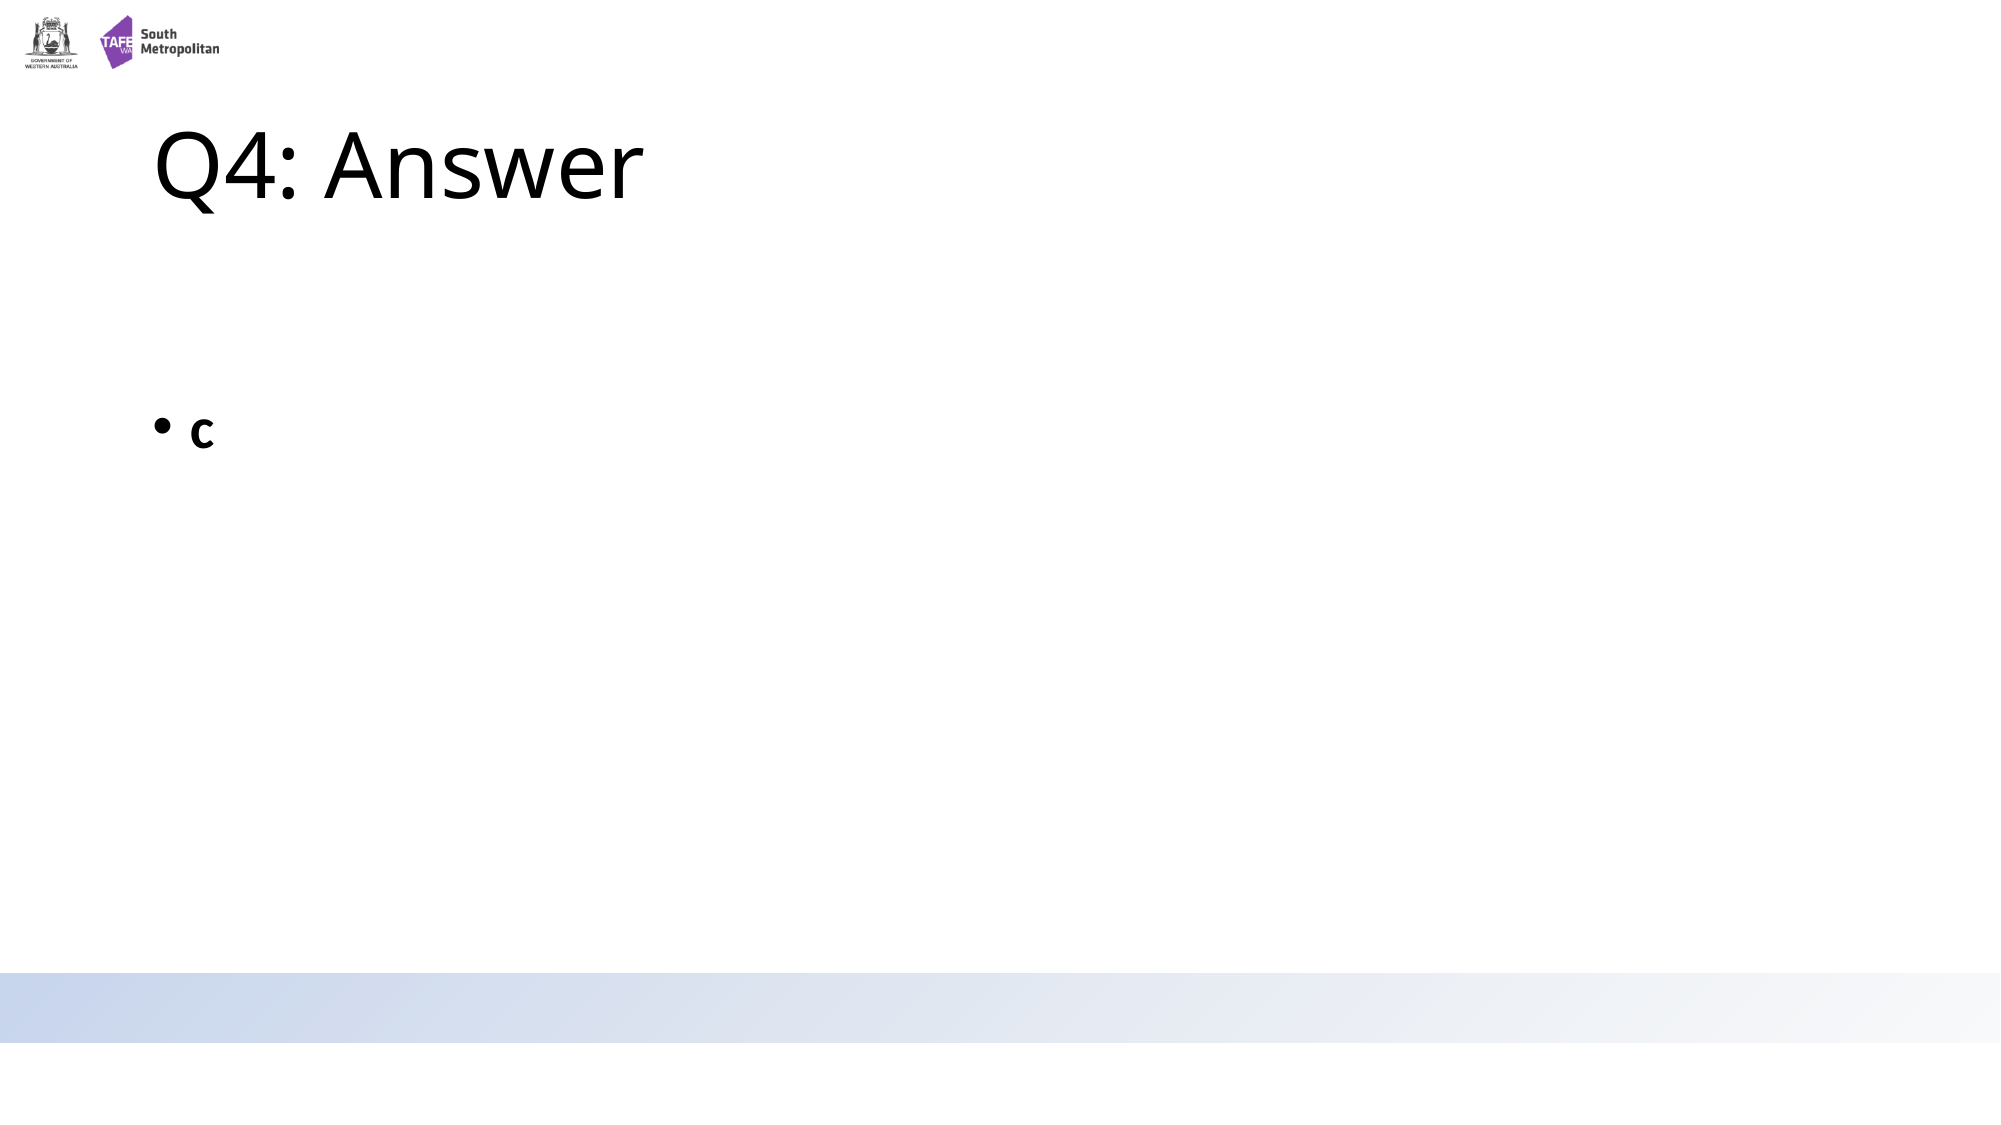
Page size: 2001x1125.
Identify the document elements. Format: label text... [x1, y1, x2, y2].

list c [137, 299, 1863, 1014]
picture [25, 15, 219, 69]
title Q4: Answer [137, 59, 1863, 278]
